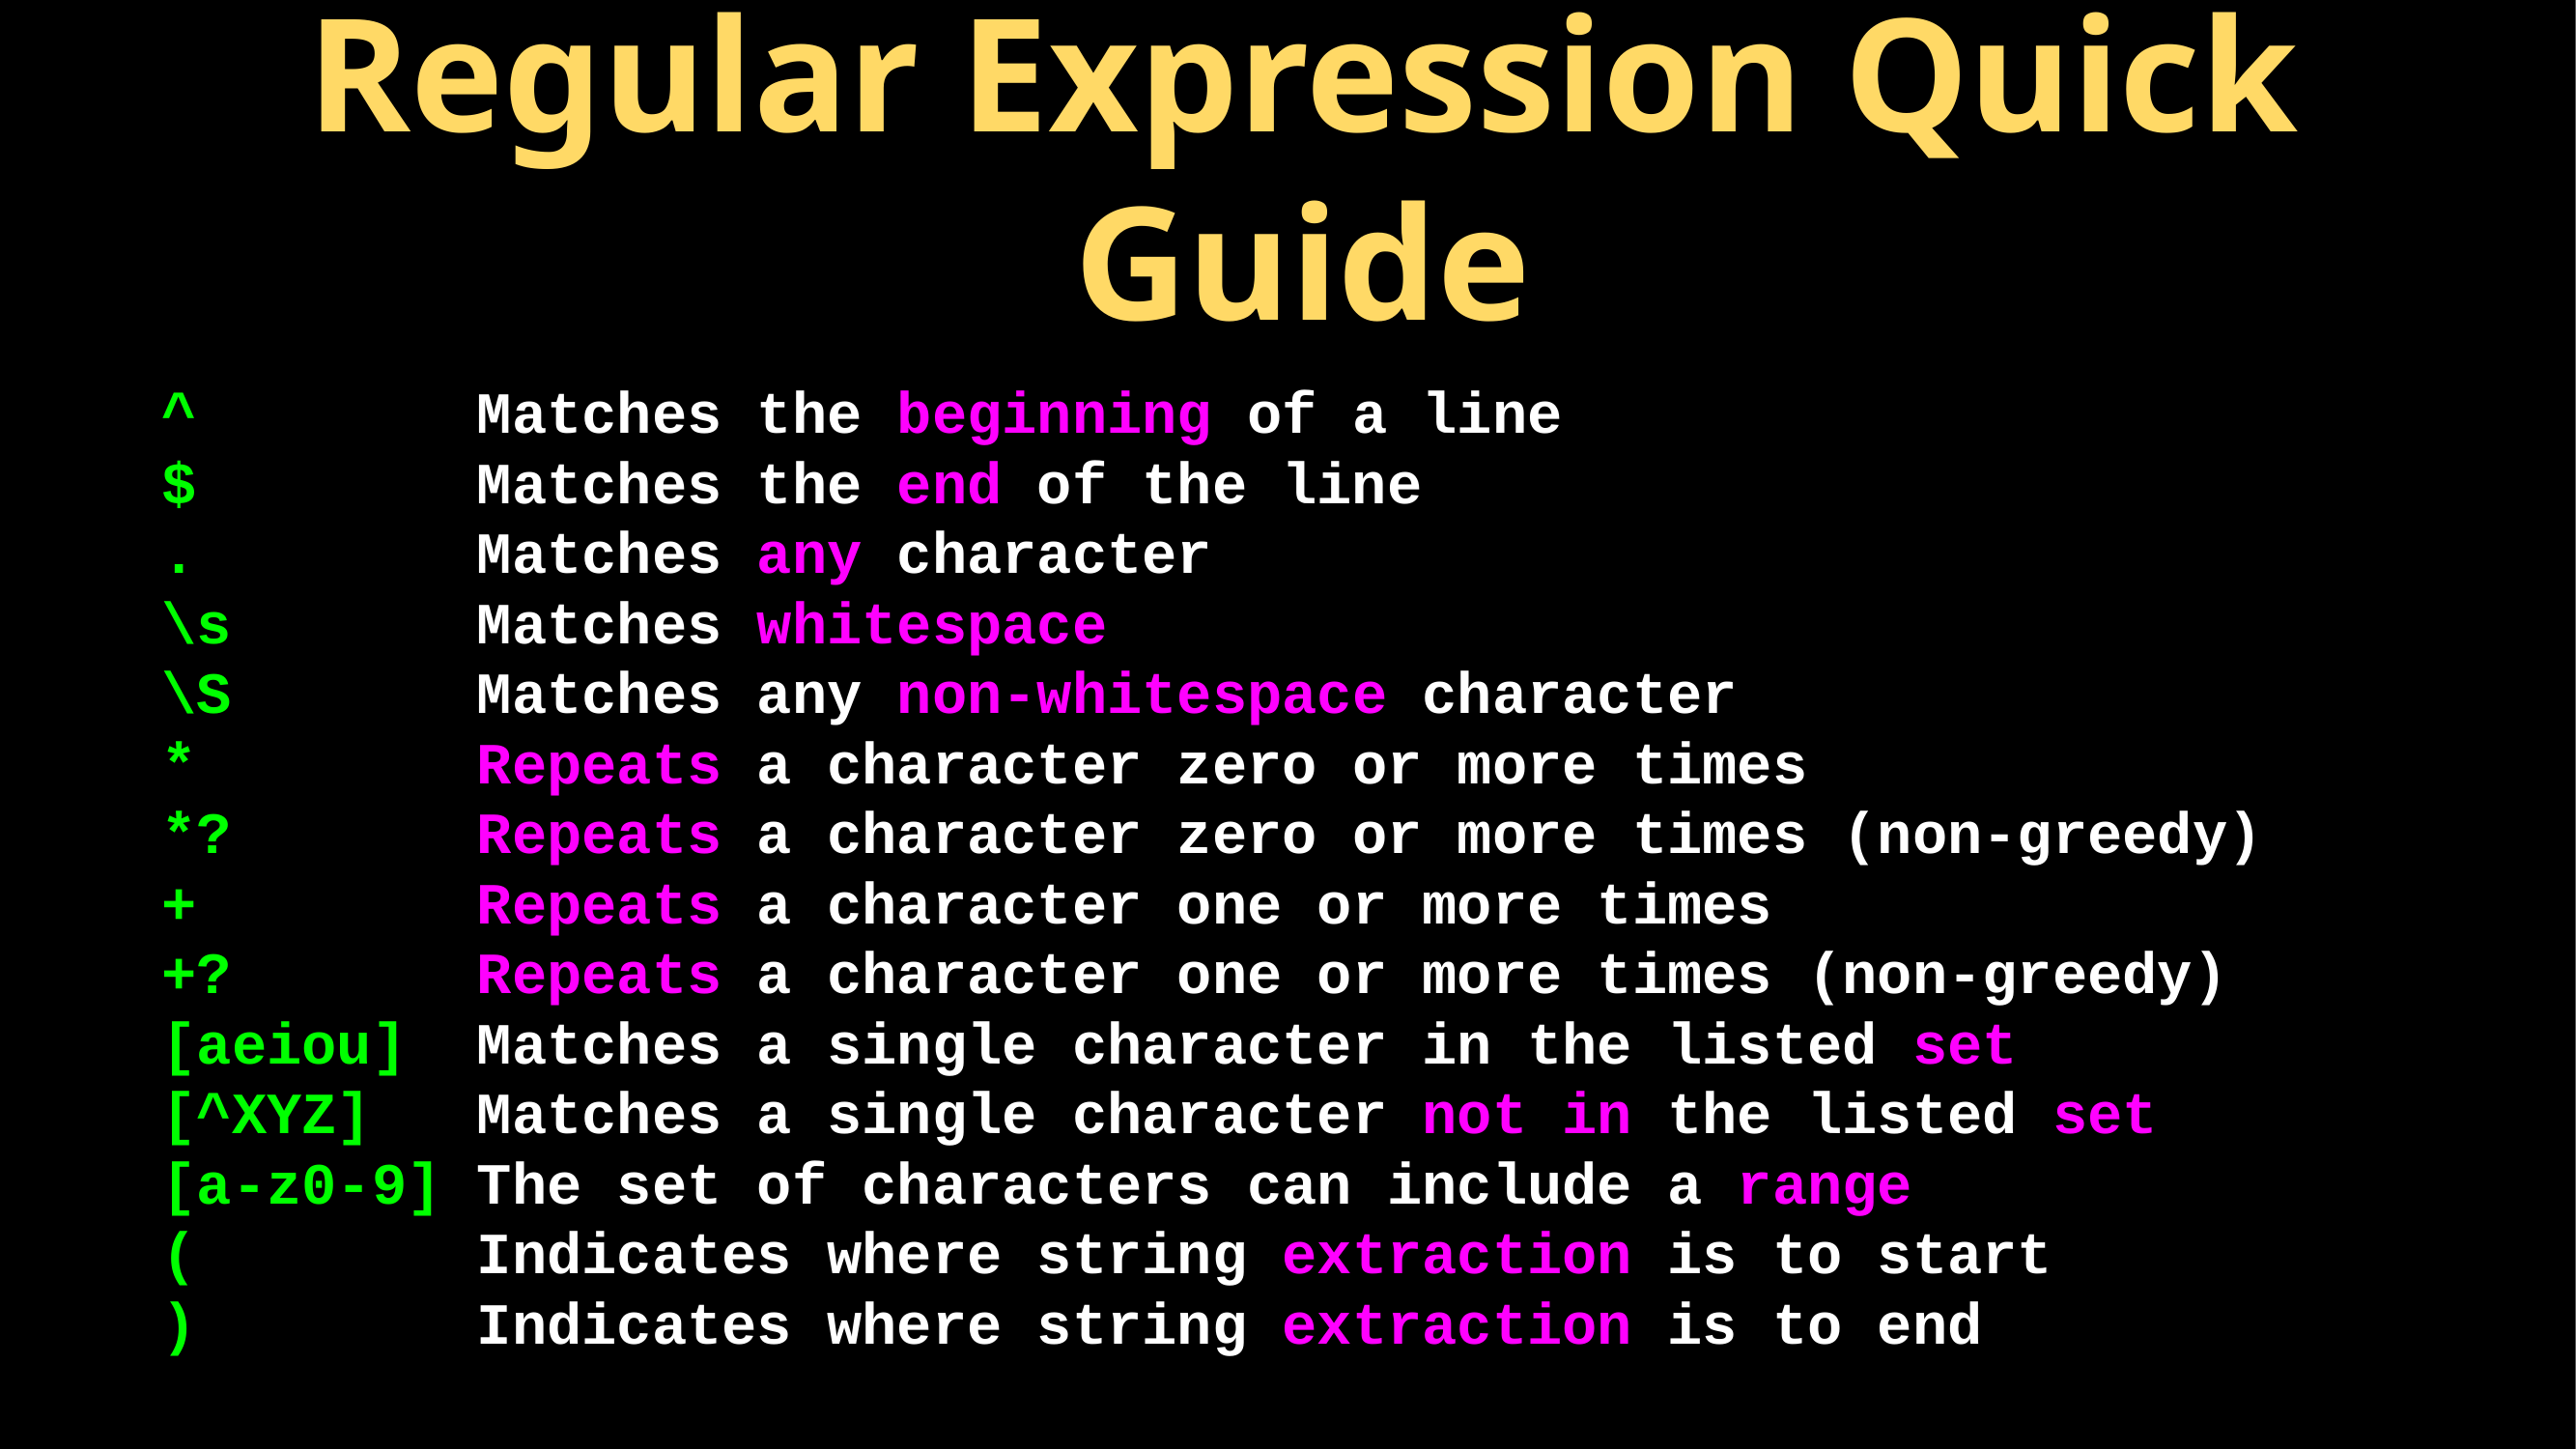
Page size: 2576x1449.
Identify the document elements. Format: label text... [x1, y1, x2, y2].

text_box ^ Matches the beginning of a line $ Matches the end of the line . Matches any character \s Matches whitespace \S Matches any non-whitespace character * Repeats a character zero or more times *? Repeats a character zero or more times (non-greedy) + Repeats a character one or more times +? Repeats a character one or more times (non-greedy) [aeiou] Matches a single character in the listed set [^XYZ] Matches a single character not in the listed set [a-z0-9] The set of characters can include a range ( Indicates where string extraction is to start ) Indicates where string extraction is to end [161, 324, 2495, 1407]
title Regular Expression Quick Guide [110, 38, 2495, 288]
